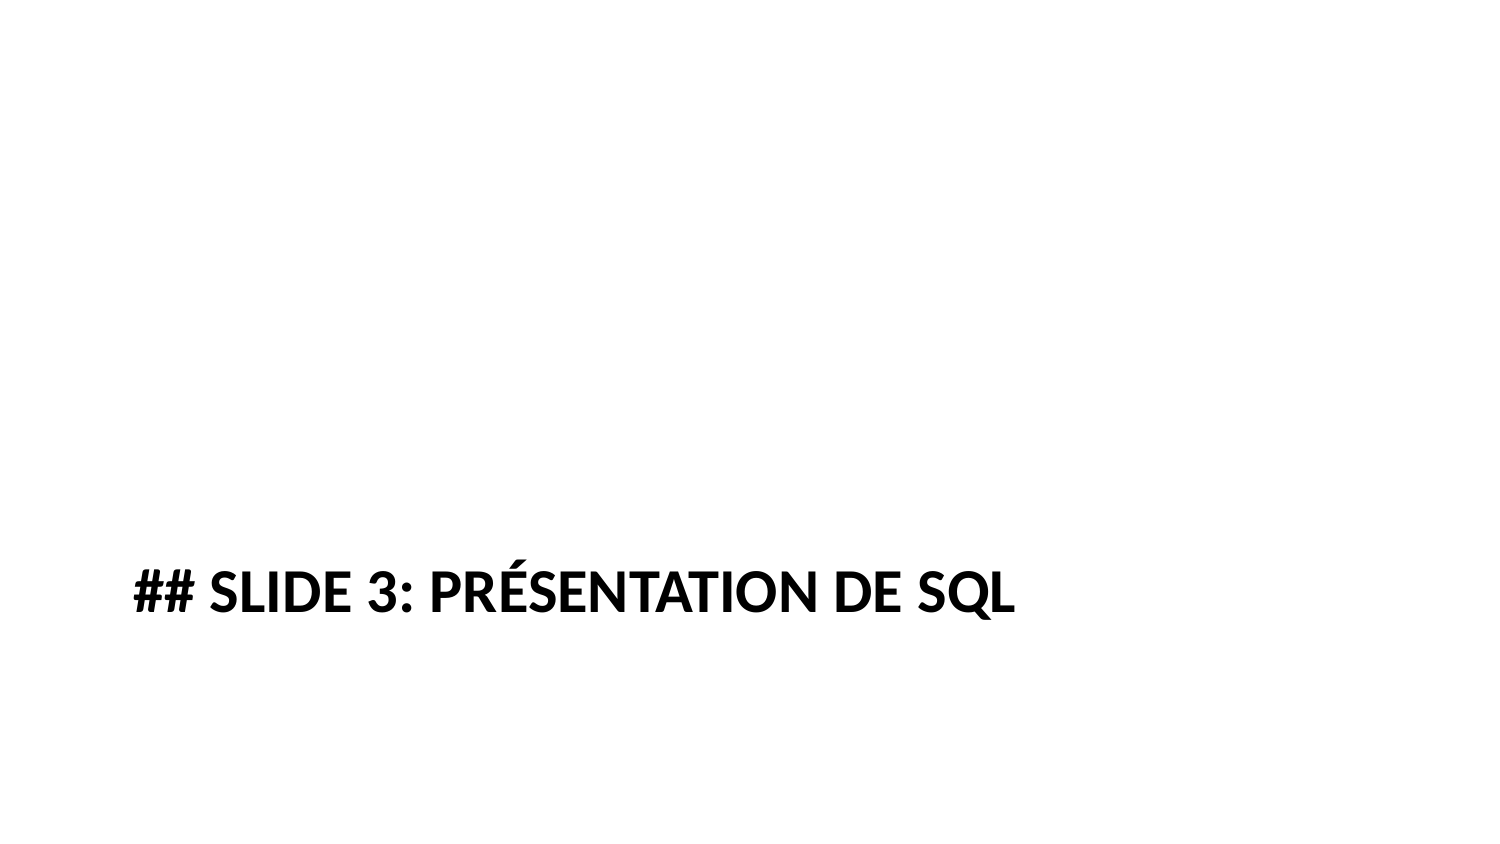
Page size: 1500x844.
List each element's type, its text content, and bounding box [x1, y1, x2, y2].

title ## Slide 3: Présentation de SQL [118, 542, 1394, 710]
